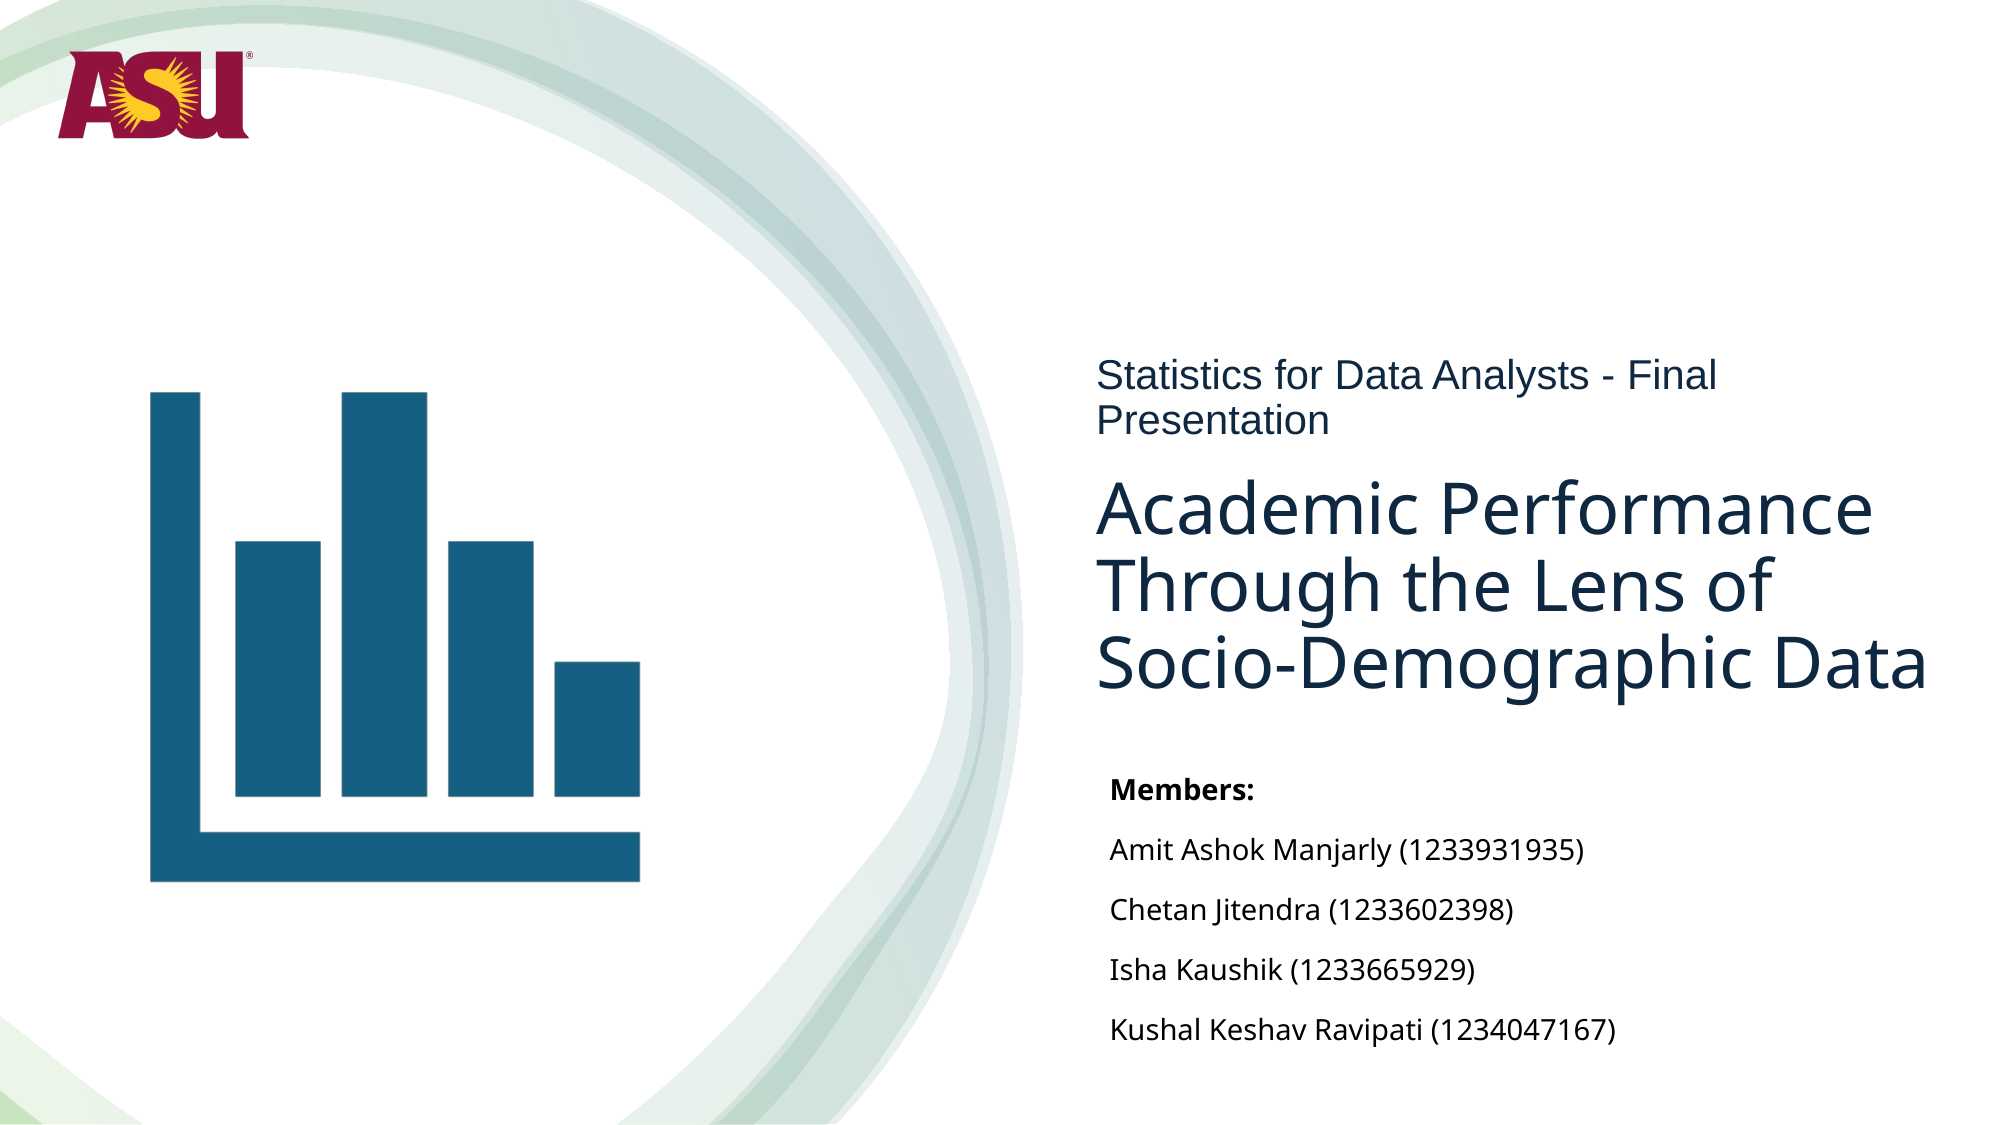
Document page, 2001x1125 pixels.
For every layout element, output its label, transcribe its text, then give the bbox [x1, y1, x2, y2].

title Academic Performance Through the Lens of Socio-Demographic Data [1081, 465, 1951, 766]
text_box Members: Amit Ashok Manjarly (1233931935) Chetan Jitendra (1233602398) Isha Kaushik (1233665929) Kushal Keshav Ravipati (1234047167) [1094, 756, 1938, 1057]
subtitle Statistics for Data Analysts - Final Presentation [1081, 313, 1870, 452]
text_box [1025, 0, 2000, 1125]
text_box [0, 0, 1023, 1125]
picture [32, 21, 278, 169]
